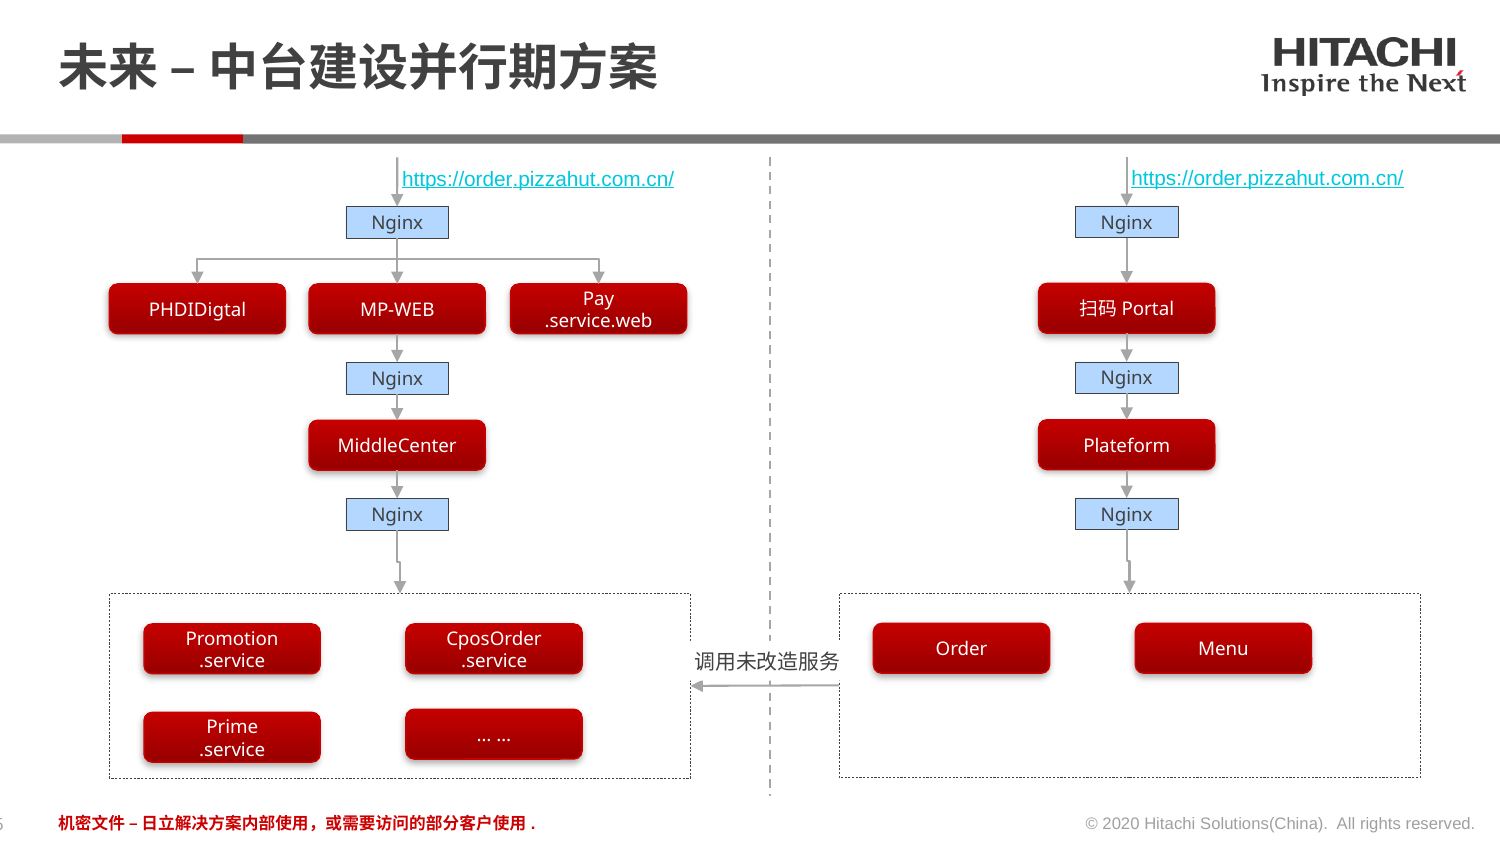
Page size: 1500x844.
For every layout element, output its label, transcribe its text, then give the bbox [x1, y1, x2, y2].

text_box https://order.pizzahut.com.cn/ [398, 157, 690, 198]
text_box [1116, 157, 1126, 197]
text_box [107, 592, 693, 780]
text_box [474, 160, 522, 362]
text_box MiddleCenter [308, 419, 487, 471]
title 未来 – 中台建设并行期方案 [43, 16, 1200, 125]
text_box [1096, 559, 1161, 563]
text_box [837, 591, 1422, 780]
picture [1261, 37, 1466, 96]
text_box Nginx [344, 360, 451, 396]
text_box Nginx [344, 496, 451, 532]
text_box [274, 160, 321, 362]
text_box Plateform [1037, 419, 1216, 471]
text_box MP-WEB [325, 283, 469, 335]
text_box Nginx [344, 204, 451, 240]
text_box https://order.pizzahut.com.cn/ [1128, 157, 1419, 197]
text_box 调用未改造服务 [774, 640, 855, 681]
text_box Nginx [1073, 360, 1180, 395]
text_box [366, 560, 431, 564]
text_box Pay .service.web [526, 283, 688, 335]
text_box 扫码Portal [1037, 282, 1216, 334]
text_box PHDIDigtal [108, 283, 269, 335]
text_box Nginx [1073, 496, 1180, 532]
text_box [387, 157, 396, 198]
text_box … … [405, 708, 583, 760]
text_box Nginx [1073, 204, 1180, 240]
text_box 调用未改造服务 [679, 640, 765, 681]
